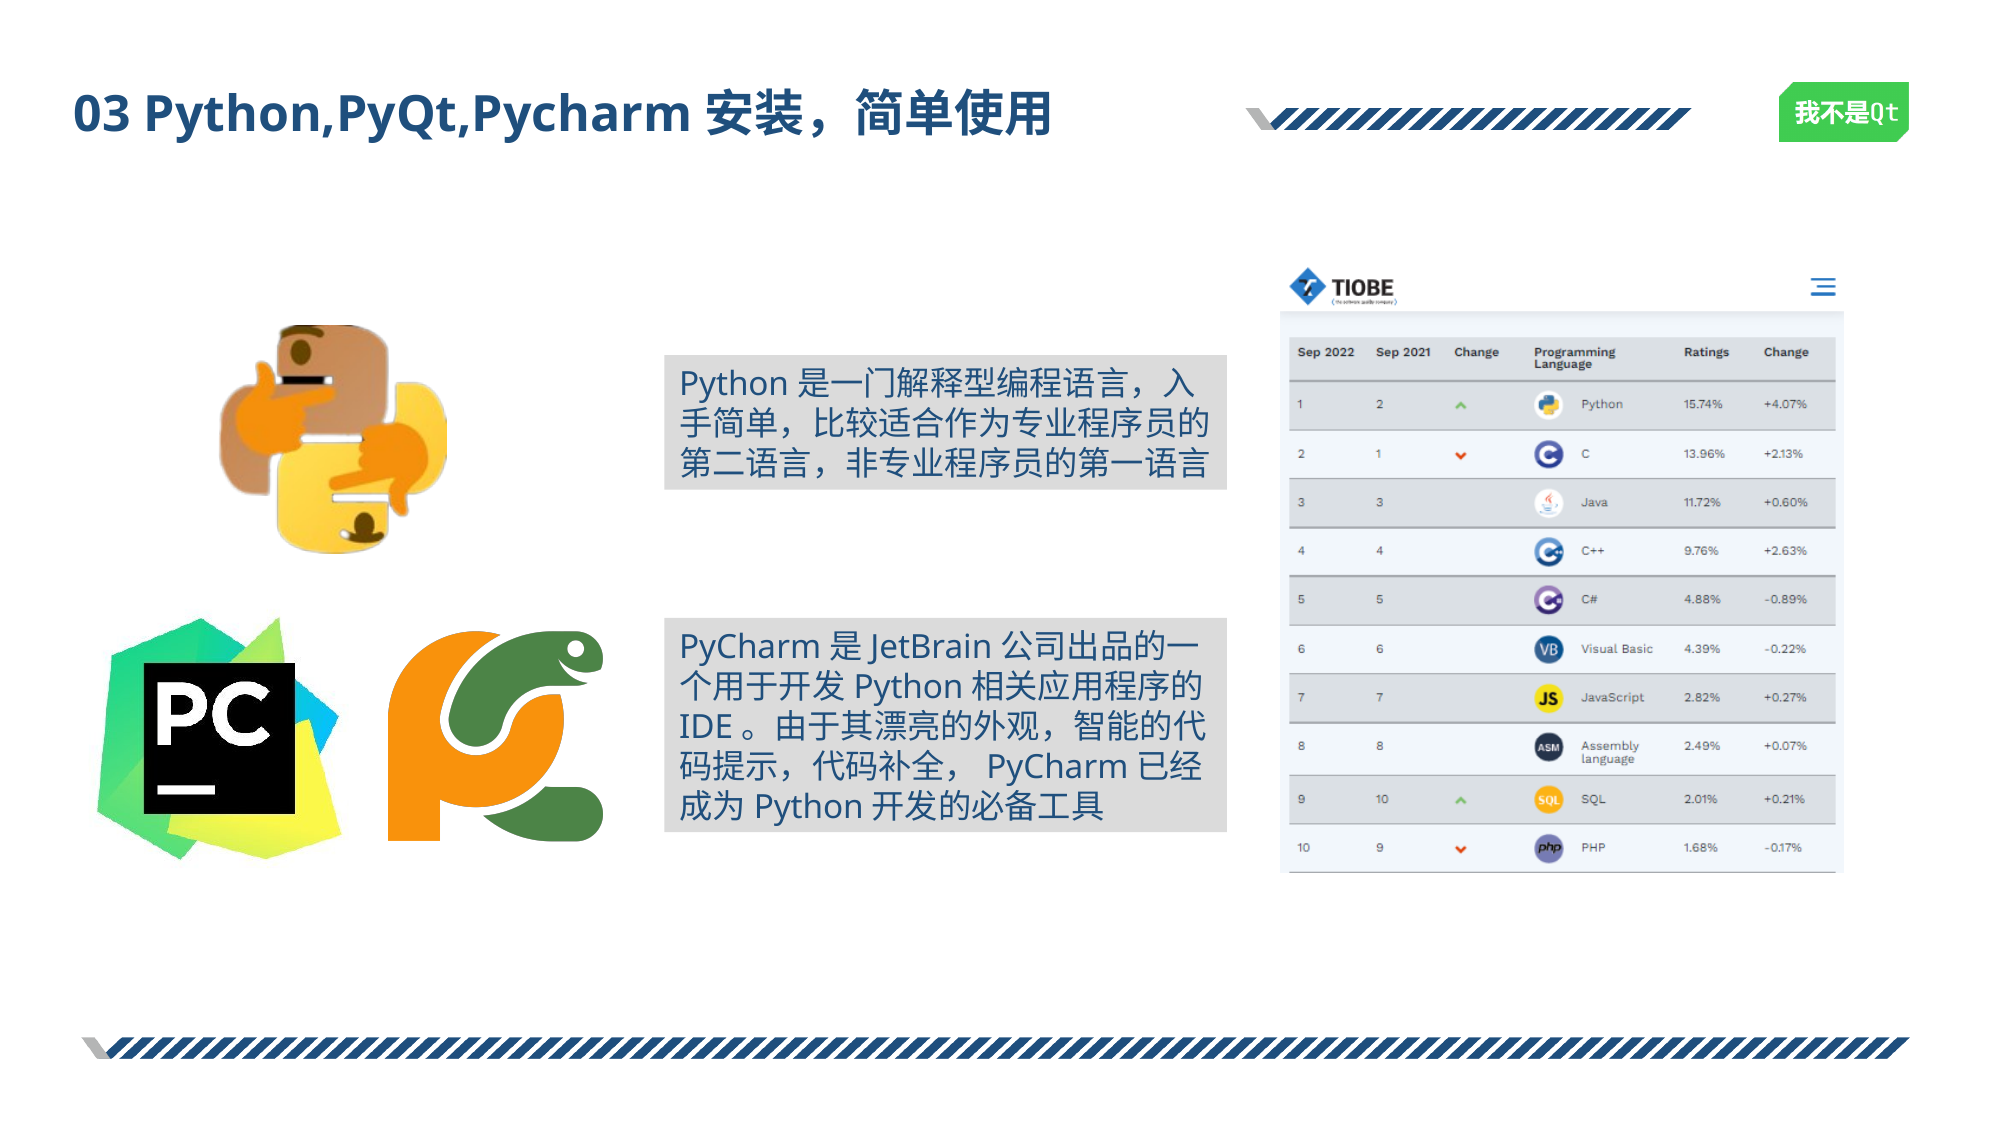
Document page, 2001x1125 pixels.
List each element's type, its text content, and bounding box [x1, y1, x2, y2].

picture [1779, 82, 1909, 142]
picture [81, 1037, 1910, 1059]
picture [48, 568, 603, 909]
picture [1245, 108, 1692, 130]
text_box Python是一门解释型编程语言，入手简单，比较适合作为专业程序员的第二语言，非专业程序员的第一语言 [664, 355, 1227, 490]
picture [1280, 264, 1844, 873]
text_box 03 Python,PyQt,Pycharm安装，简单使用 [59, 73, 1070, 149]
text_box PyCharm是JetBrain公司出品的一个用于开发Python相关应用程序的IDE。由于其漂亮的外观，智能的代码提示，代码补全，PyCharm已经成为Python开发的必备工具 [664, 617, 1227, 833]
picture [218, 325, 447, 554]
